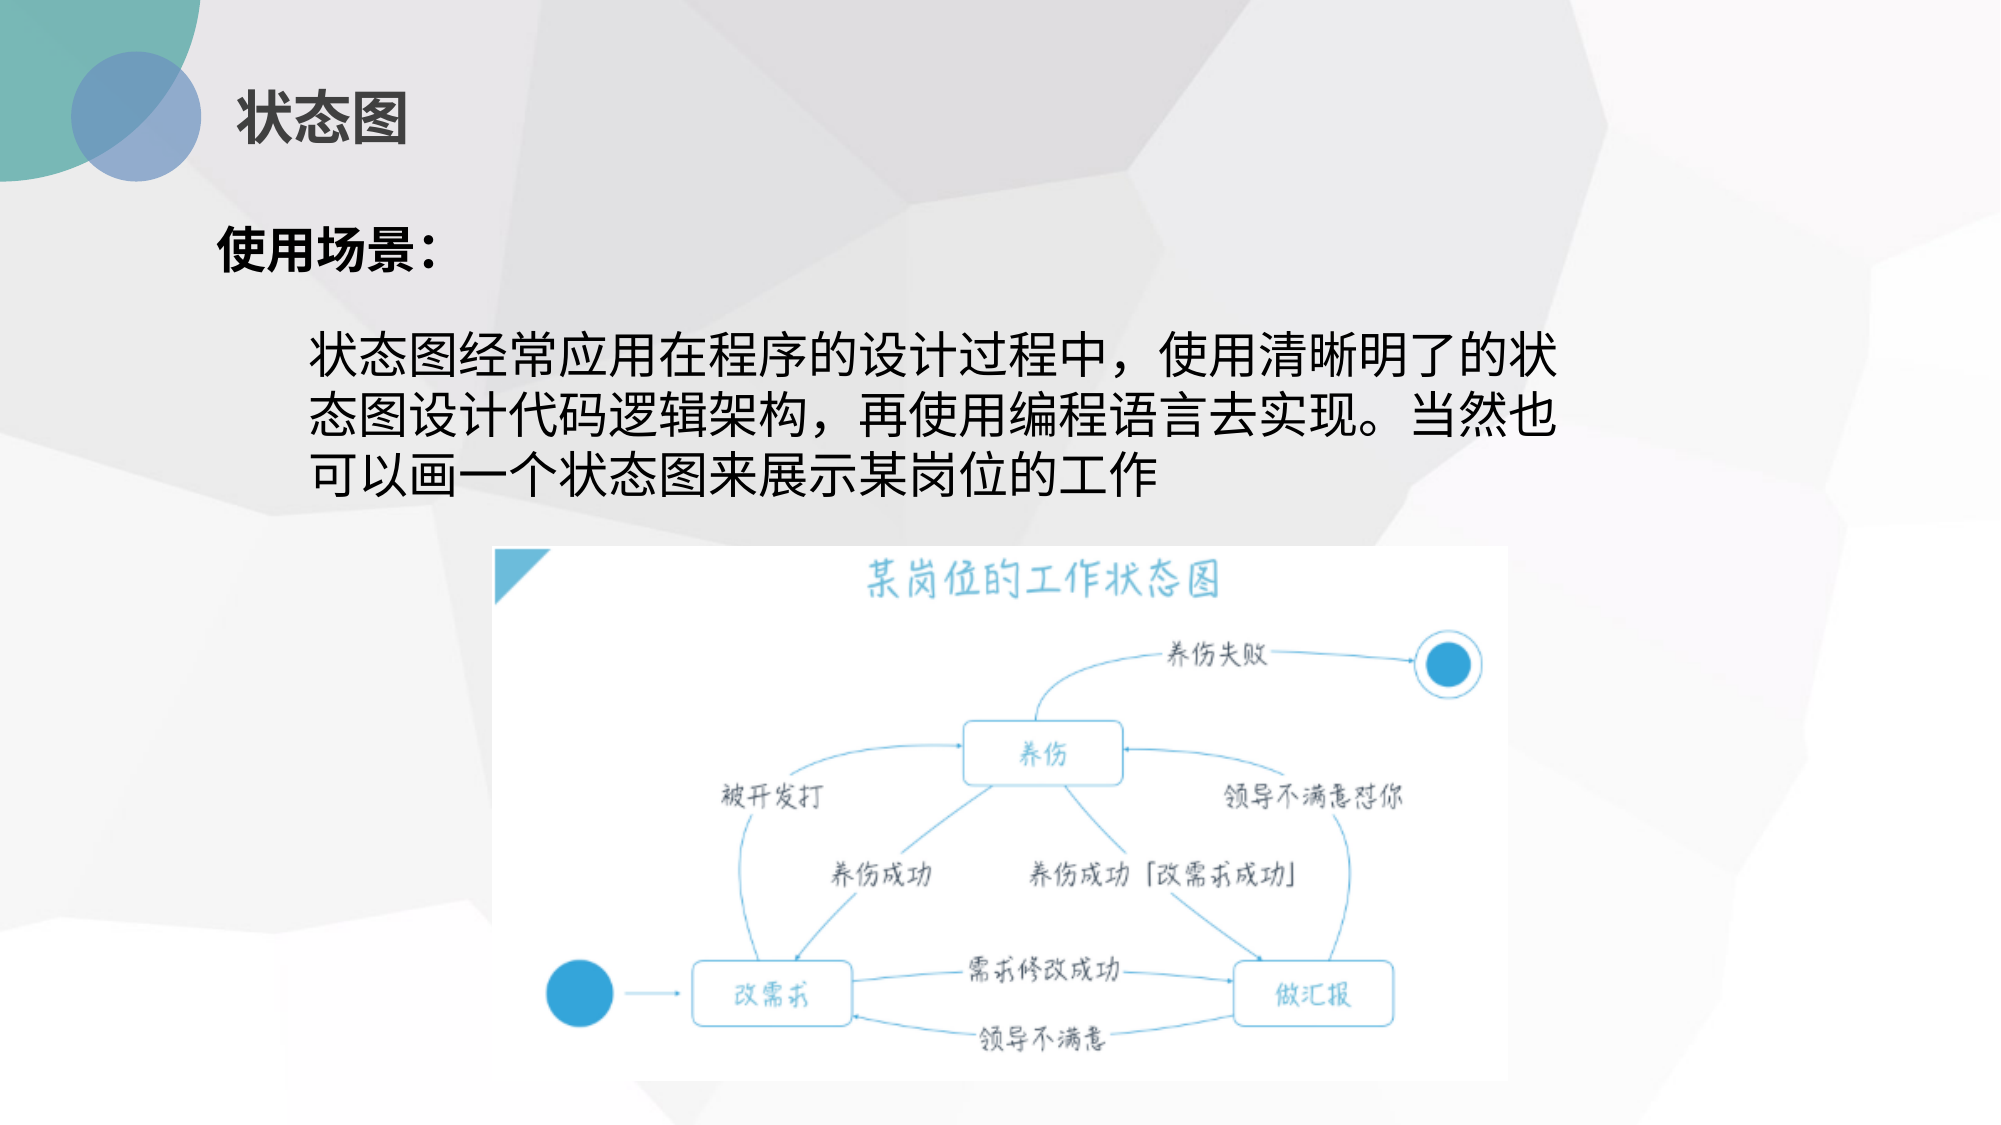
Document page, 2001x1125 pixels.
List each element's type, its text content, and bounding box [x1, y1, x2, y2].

text_box 状态图 [220, 73, 426, 159]
text_box [70, 50, 203, 183]
text_box [0, 0, 202, 183]
text_box 状态图经常应用在程序的设计过程中，使用清晰明了的状态图设计代码逻辑架构，再使用编程语言去实现。当然也可以画一个状态图来展示某岗位的工作 [293, 316, 1605, 511]
picture [0, 0, 2001, 1125]
text_box 使用场景： [201, 211, 706, 286]
